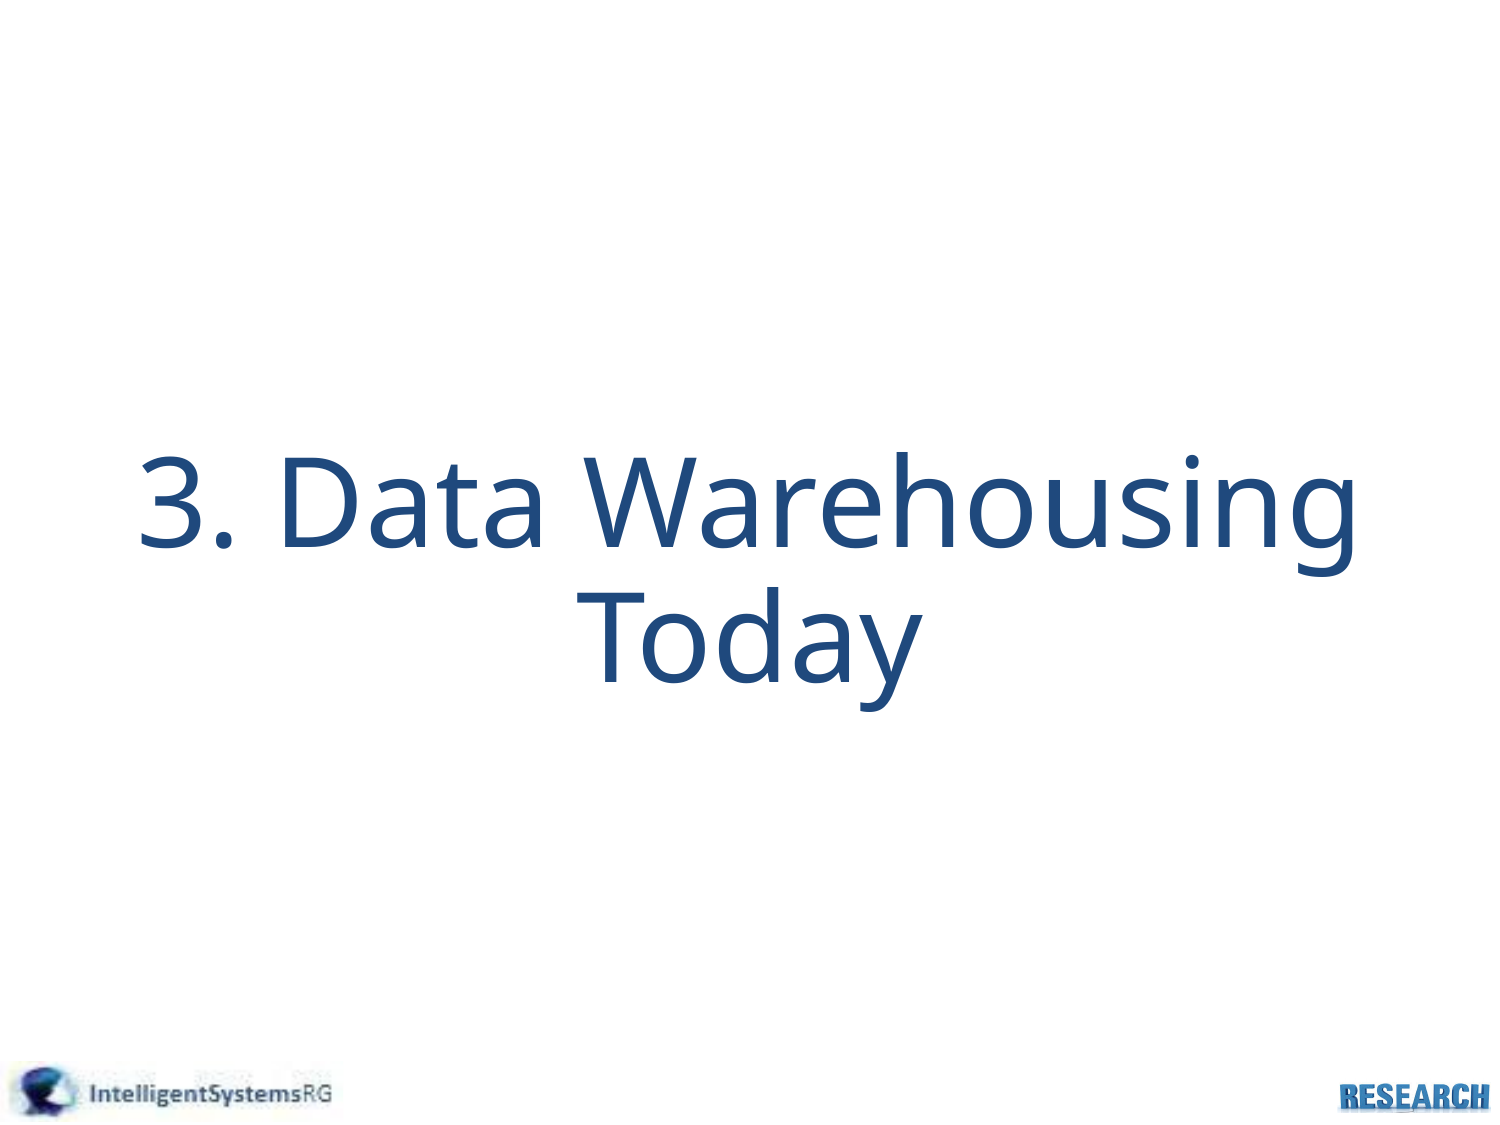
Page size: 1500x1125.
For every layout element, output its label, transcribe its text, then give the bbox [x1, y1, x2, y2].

picture [0, 1061, 344, 1122]
title 3. Data Warehousing Today [112, 408, 1388, 717]
picture [1337, 1078, 1491, 1113]
